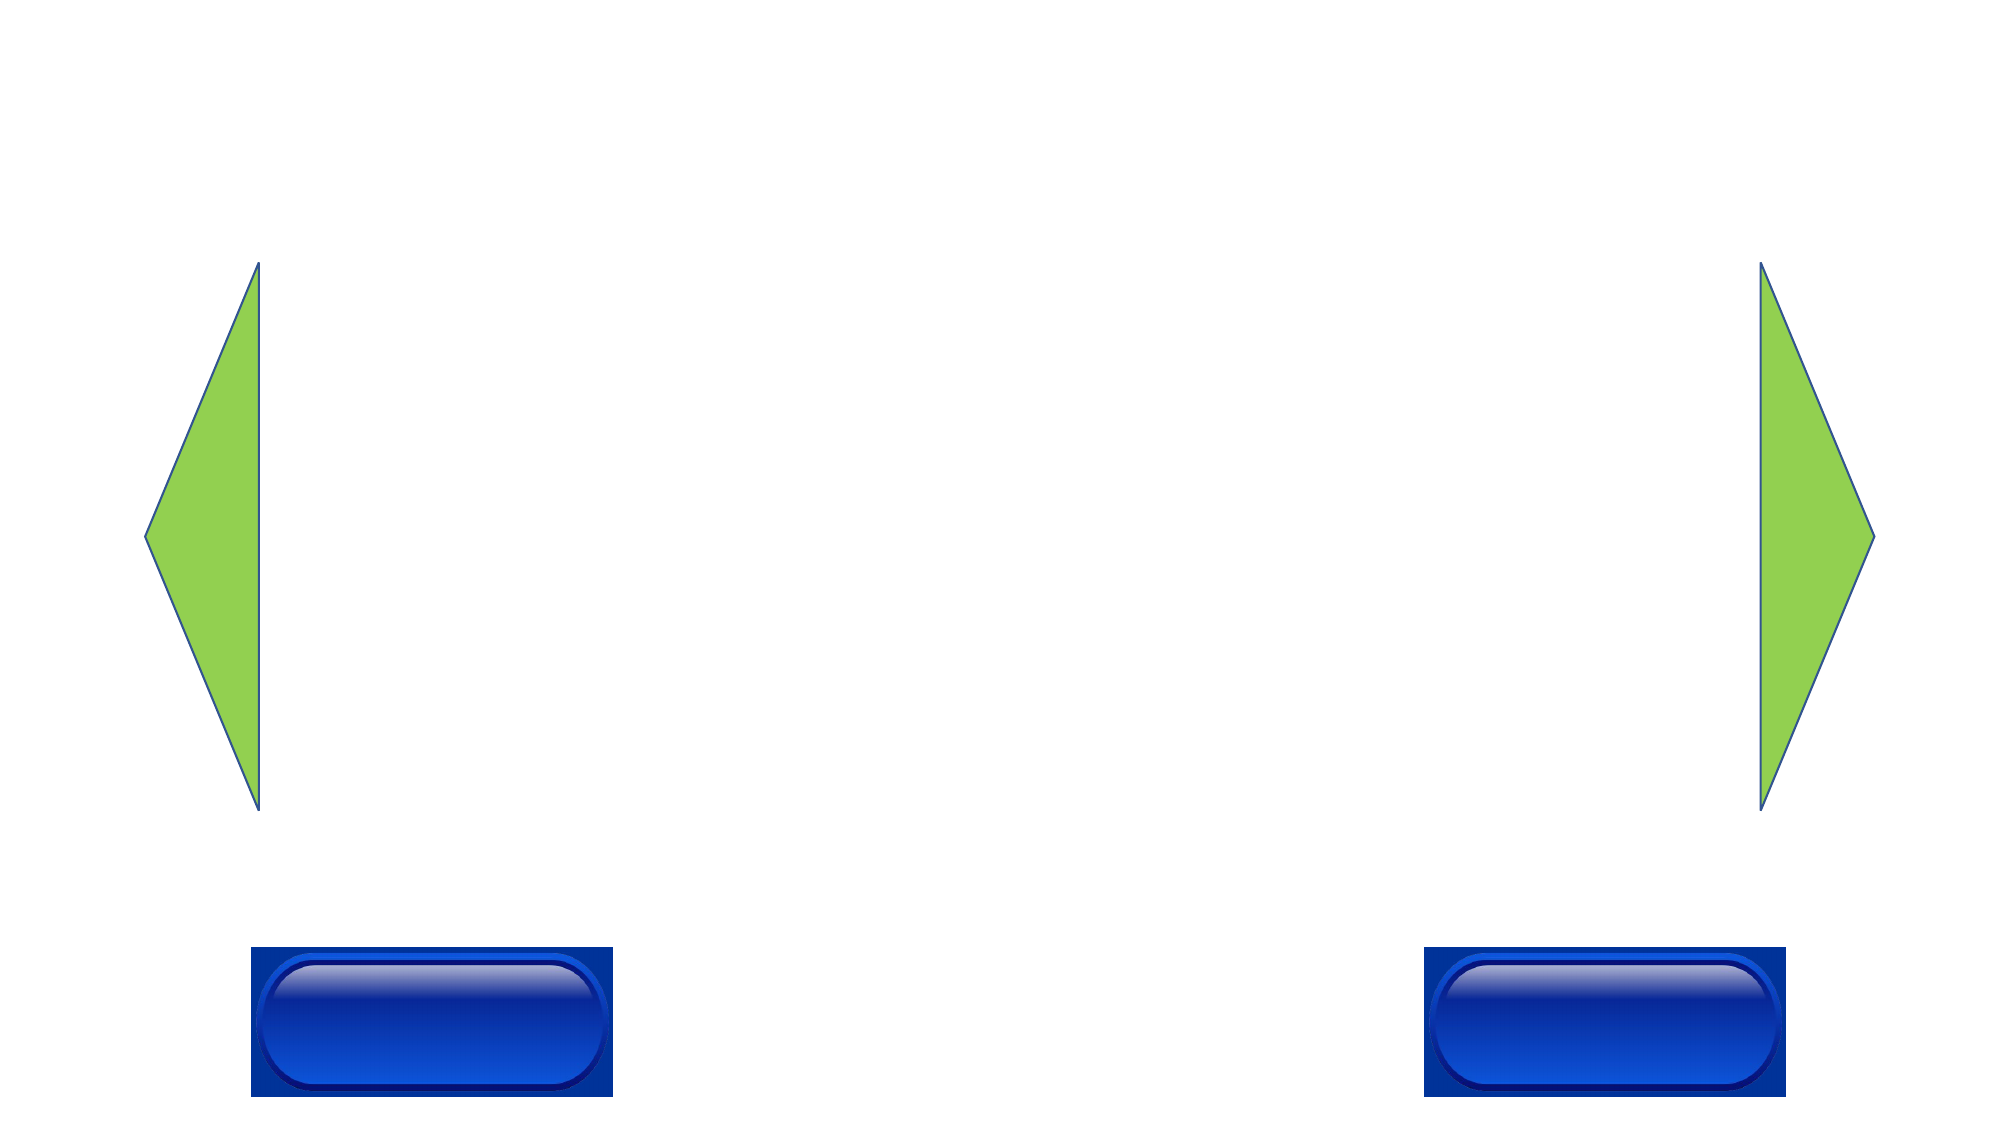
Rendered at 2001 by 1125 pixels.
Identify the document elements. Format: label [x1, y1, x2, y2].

picture [251, 947, 613, 1097]
picture [1424, 947, 1786, 1097]
text_box [1759, 261, 1876, 812]
text_box [143, 262, 260, 812]
